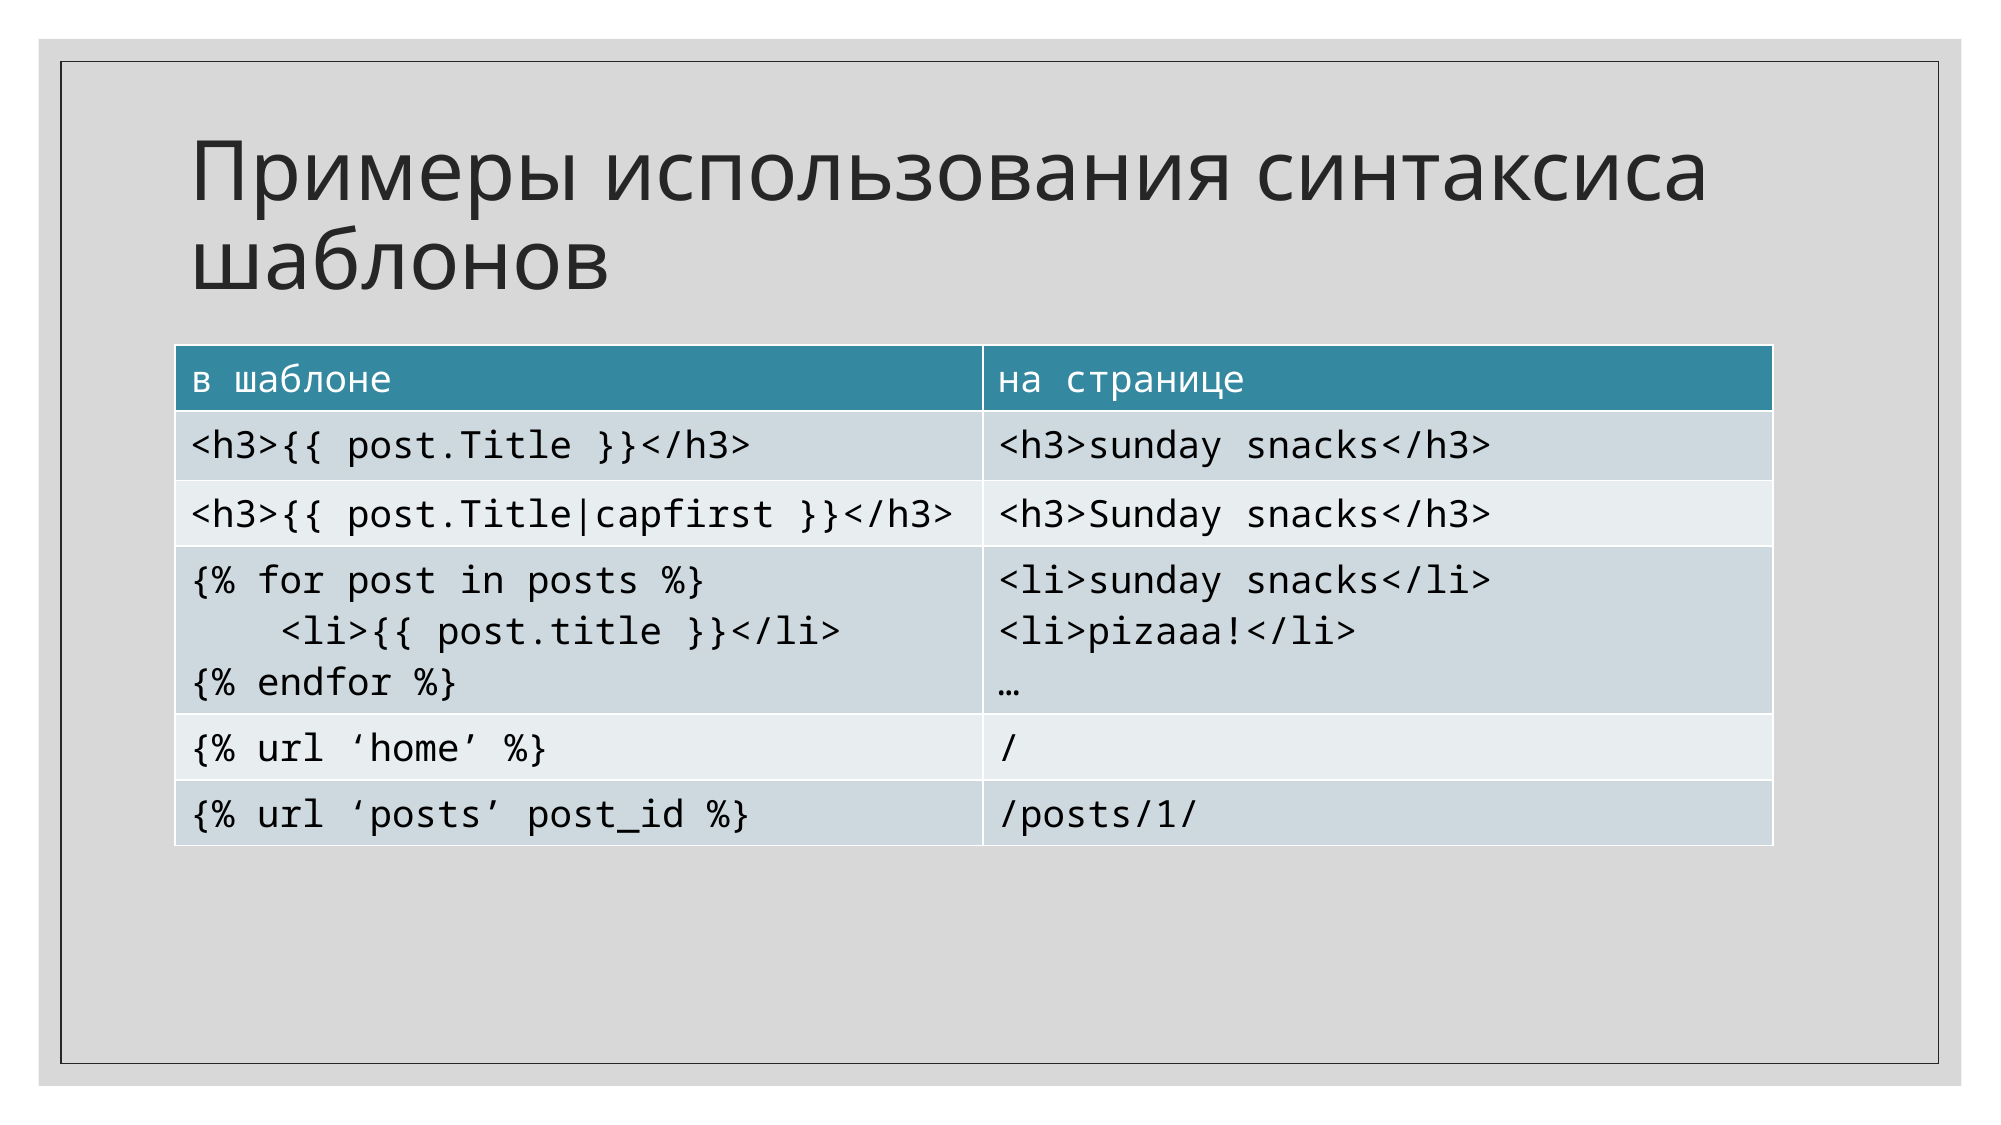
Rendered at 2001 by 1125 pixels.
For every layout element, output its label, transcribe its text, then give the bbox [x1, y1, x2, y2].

table_cell <li>sunday snacks</li> <li>pizaaa!</li> … [984, 547, 1772, 713]
table_cell <h3>Sunday snacks</h3> [984, 481, 1772, 545]
table_cell /posts/1/ [984, 781, 1772, 845]
table_cell <h3>{{ post.Title|capfirst }}</h3> [176, 481, 982, 545]
table_header на странице [984, 346, 1772, 410]
table_cell {% for post in posts %} <li>{{ post.title }}</li> {% endfor %} [176, 547, 982, 713]
table_cell <h3>sunday snacks</h3> [984, 412, 1772, 480]
table_cell / [984, 715, 1772, 779]
table_cell <h3>{{ post.Title }}</h3> [176, 412, 982, 480]
table_header в шаблоне [176, 346, 982, 410]
table_cell {% url ‘home’ %} [176, 715, 982, 779]
table_cell {% url ‘posts’ post_id %} [176, 781, 982, 845]
title Примеры использования синтаксиса шаблонов [174, 105, 1825, 331]
